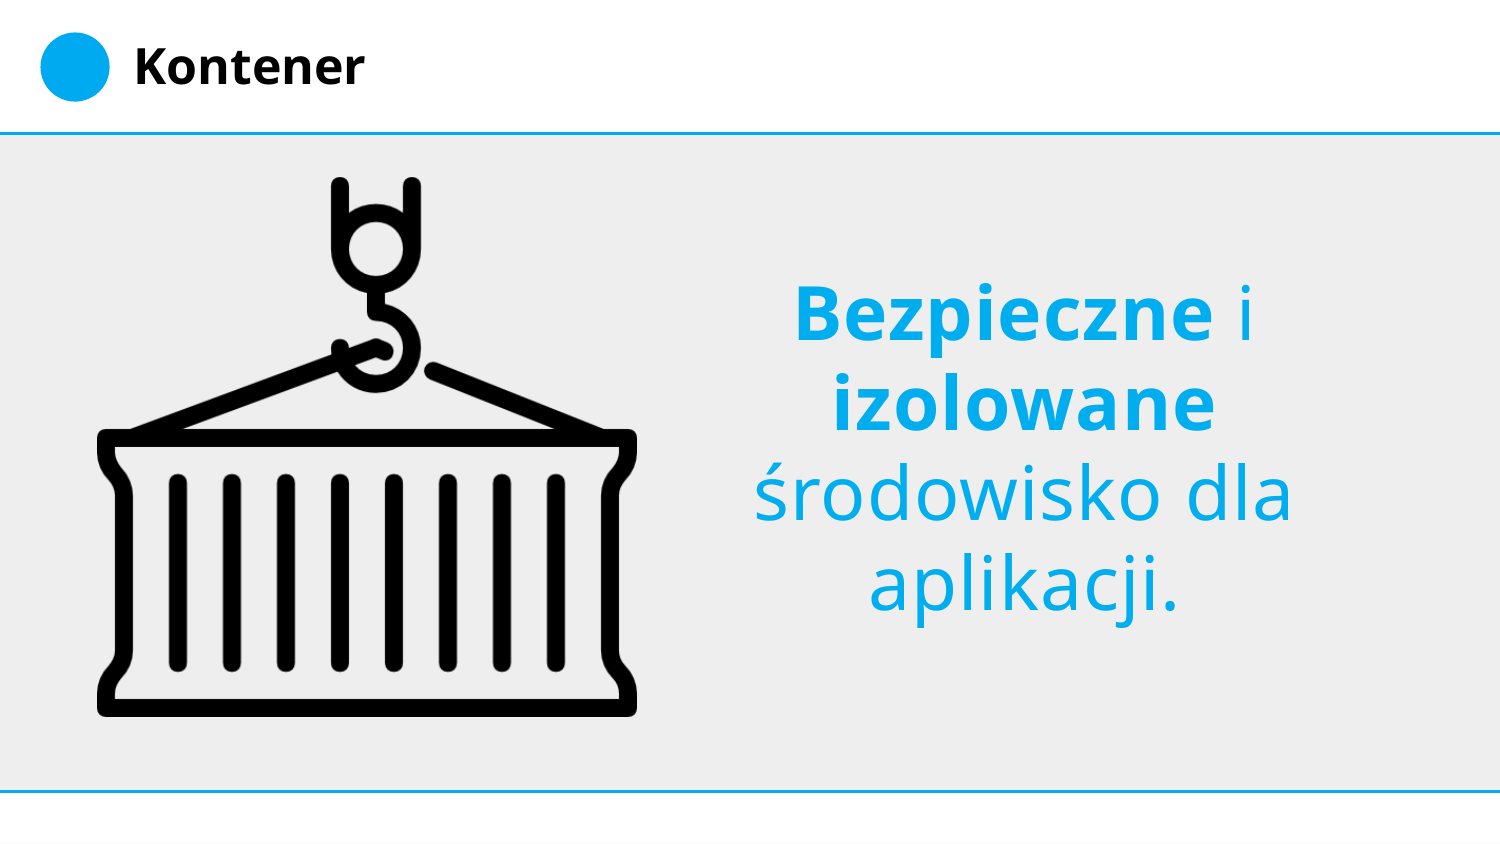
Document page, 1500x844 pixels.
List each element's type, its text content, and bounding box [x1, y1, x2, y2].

text_box Kontener [118, 26, 382, 102]
picture [97, 177, 637, 717]
text_box Bezpieczne i izolowane środowisko dla aplikacji. [671, 257, 1379, 633]
